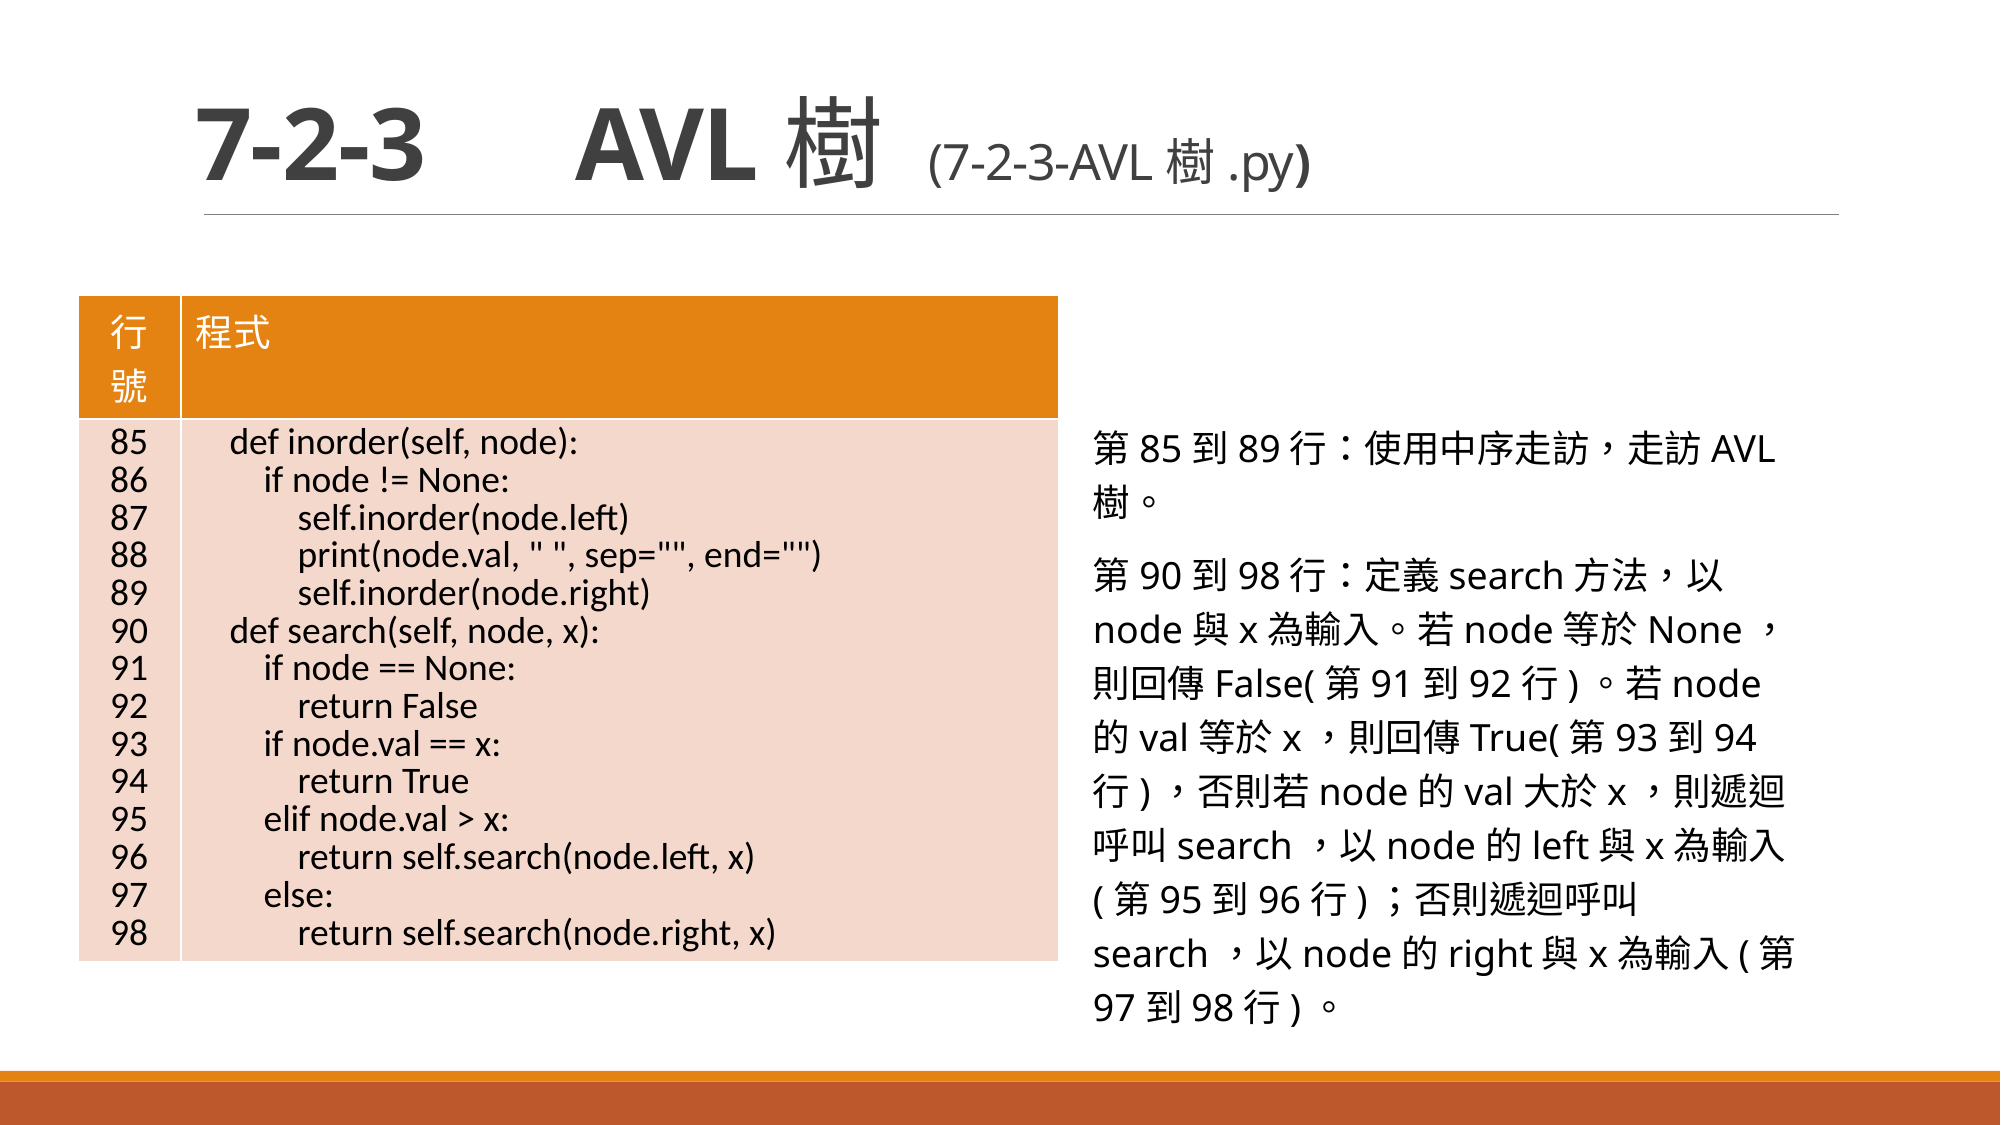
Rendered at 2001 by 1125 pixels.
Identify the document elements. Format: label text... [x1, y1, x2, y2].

title 7-2-3 AVL樹 (7-2-3-AVL樹.py) [180, 47, 1830, 209]
table_cell def inorder(self, node): if node != None: self.inorder(node.left) print(node.val, " ", sep="", end="") self.inorder(node.right) def search(self, node, x): if node == None: return False if node.val == x: return True elif node.val > x: return self.search(node.left, x) else: return self.search(node.right, x) [182, 420, 1058, 961]
table_header 行號 [79, 296, 180, 418]
table_cell 85 86 87 88 89 90 91 92 93 94 95 96 97 98 [79, 420, 180, 961]
text_box 第85到89行：使用中序走訪，走訪AVL樹。 第90到98行：定義search方法，以node與x為輸入。若node等於None，則回傳False(第91到92行)。若node的val等於x，則回傳True(第93到94行)，否則若node的val大於x，則遞迴呼叫search，以node的left與x為輸入(第95到96行)；否則遞迴呼叫search，以node的right與x為輸入(第97到98行)。 [1078, 408, 1814, 1109]
table_header 程式 [182, 296, 1058, 418]
